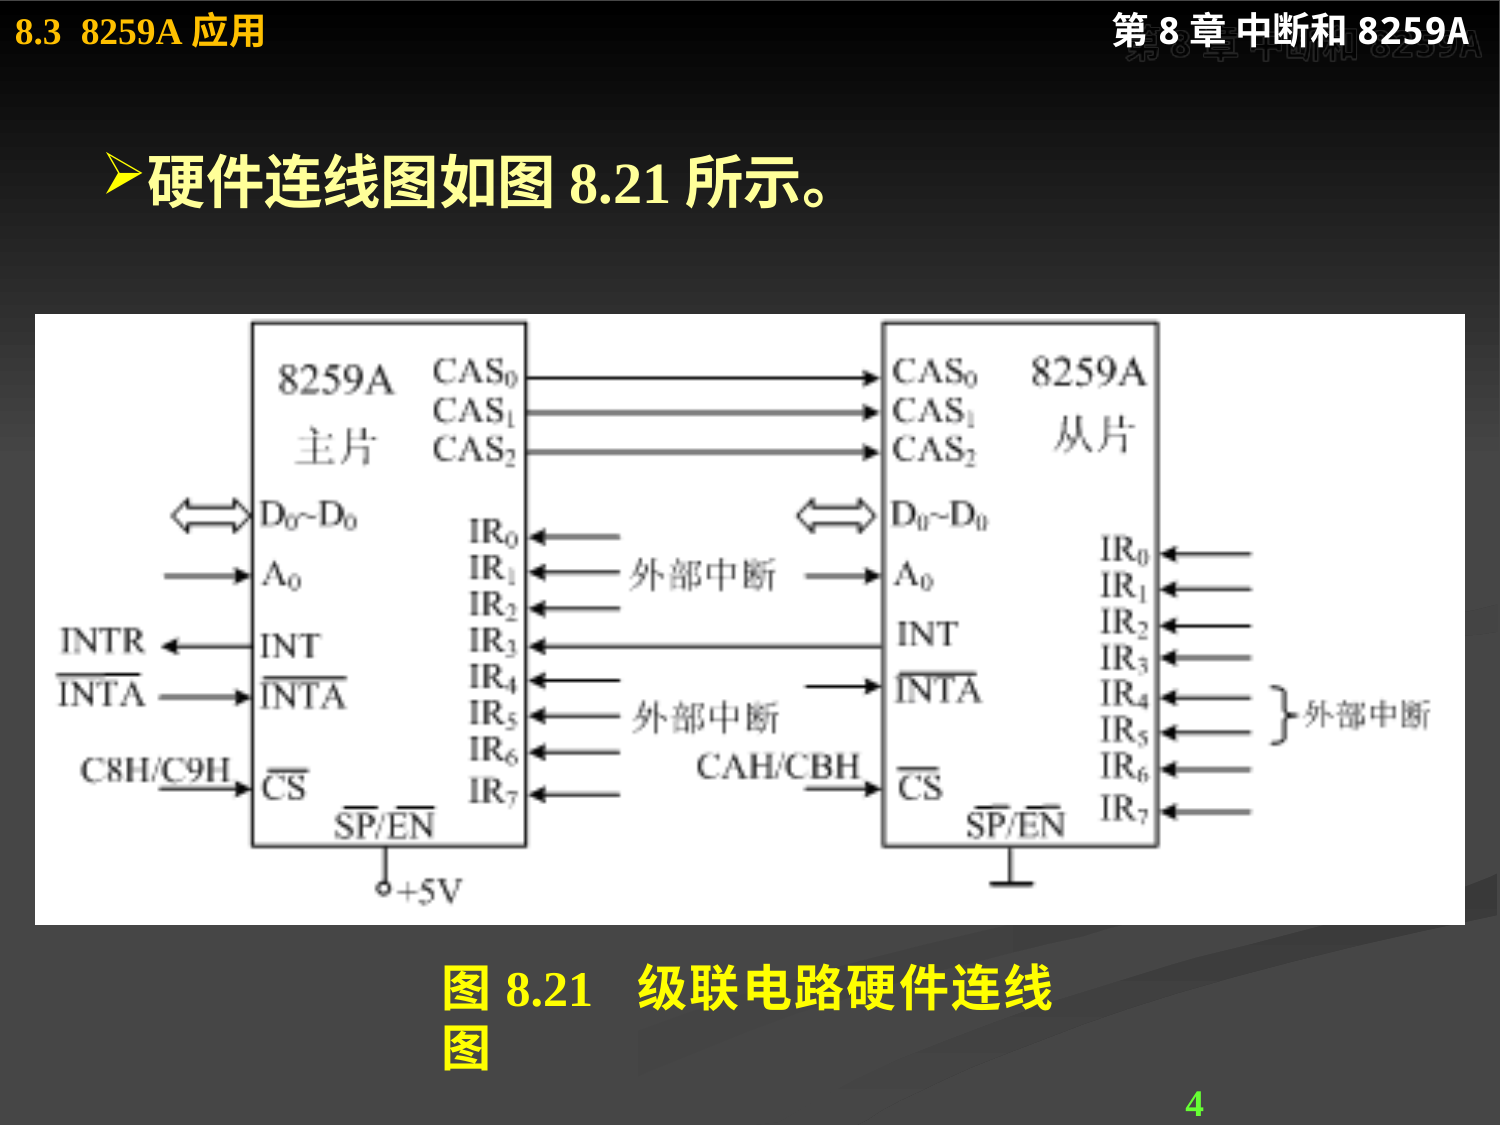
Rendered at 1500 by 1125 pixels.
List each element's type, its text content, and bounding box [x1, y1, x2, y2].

text_box 图8.21 级联电路硬件连线图 [426, 948, 1069, 1024]
title 硬件连线图如图8.21所示。 [86, 124, 1437, 236]
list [35, 314, 1465, 926]
